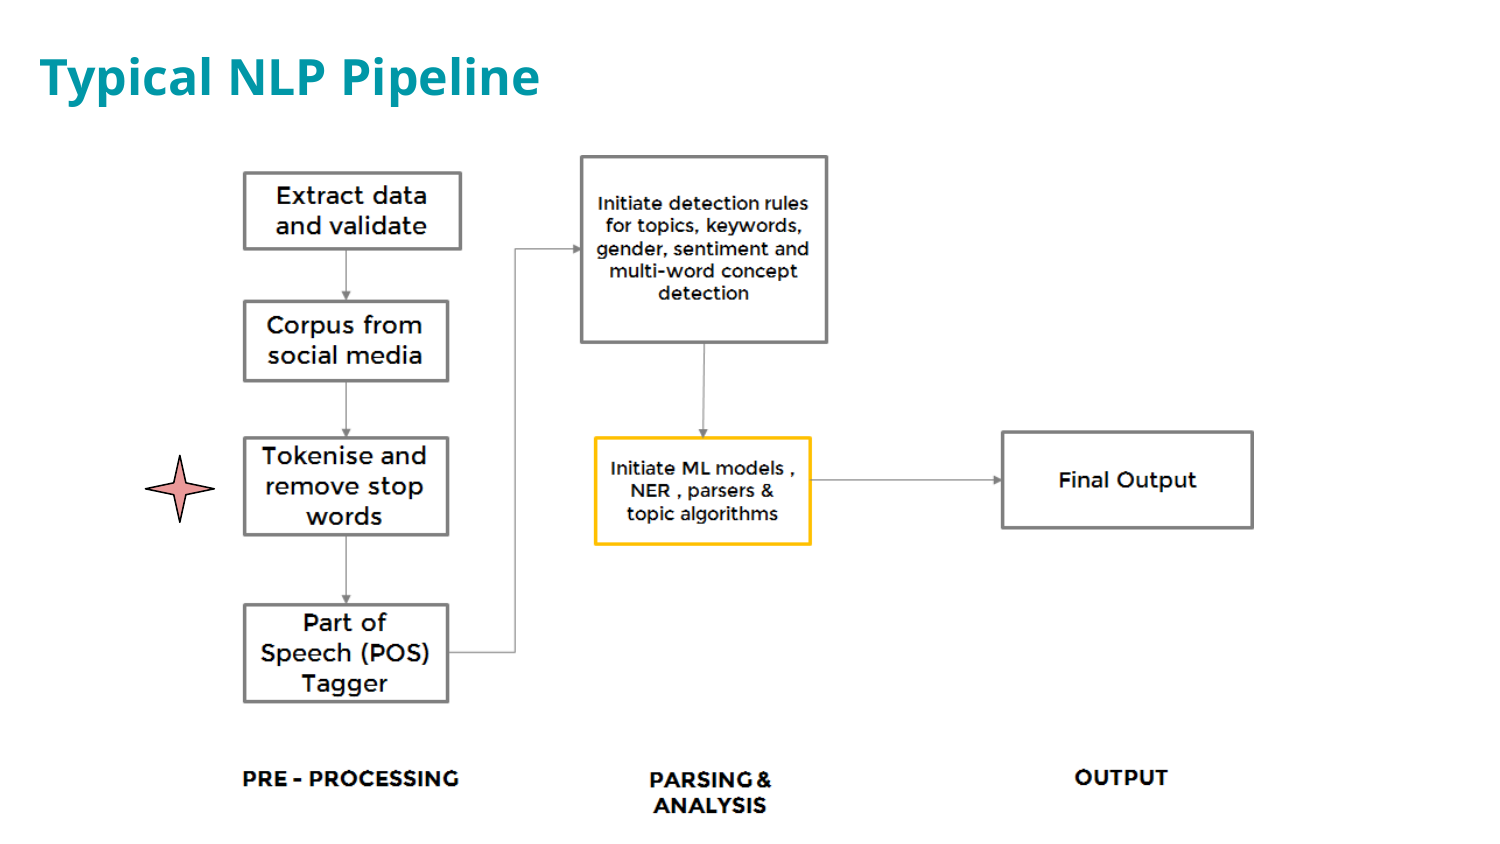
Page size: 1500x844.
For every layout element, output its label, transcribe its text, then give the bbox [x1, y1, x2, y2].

picture [221, 155, 1254, 833]
title Typical NLP Pipeline [24, 30, 1422, 125]
text_box [145, 455, 215, 523]
